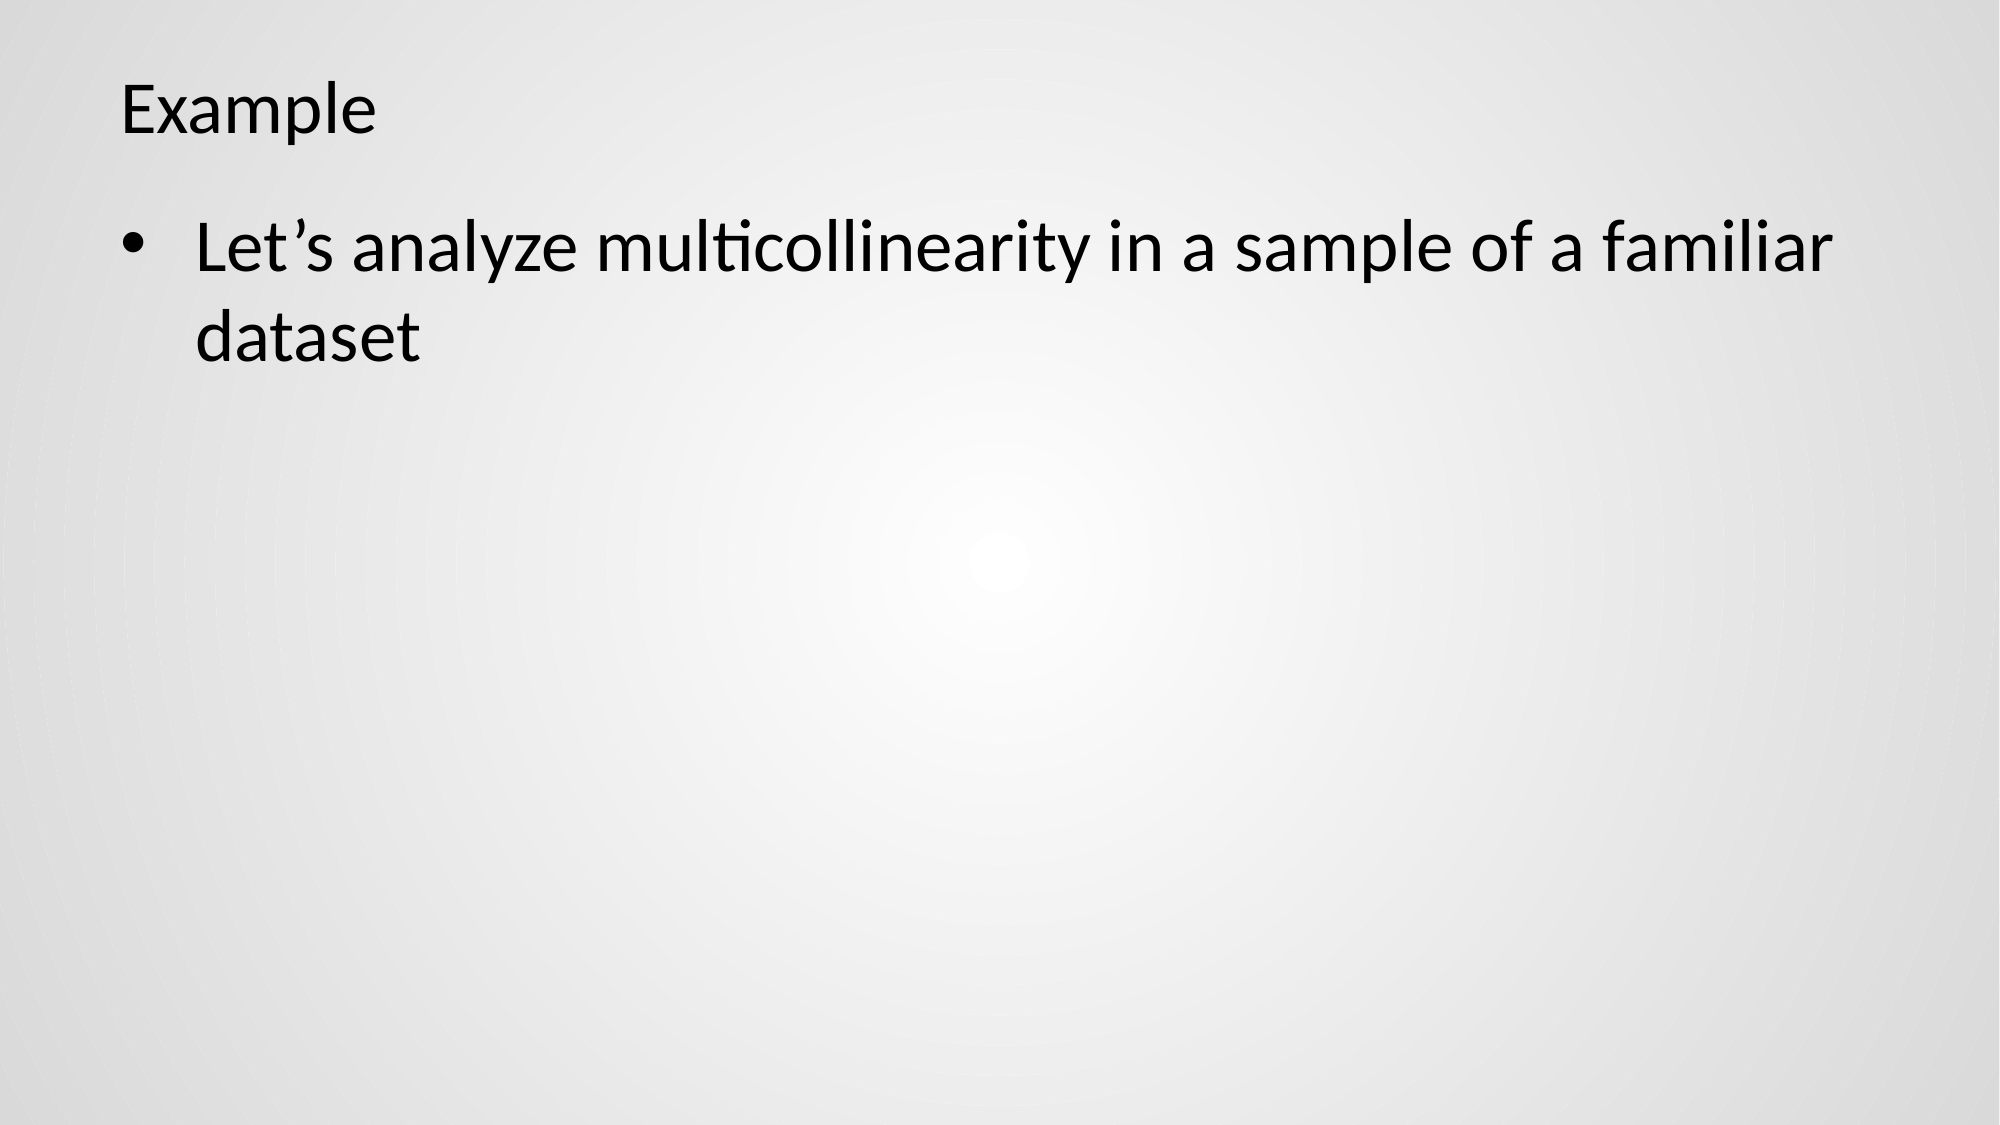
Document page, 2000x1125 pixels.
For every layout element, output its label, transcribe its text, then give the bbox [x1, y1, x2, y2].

list Let’s analyze multicollinearity in a sample of a familiar dataset [99, 186, 1900, 1005]
title Example [99, 45, 1900, 162]
